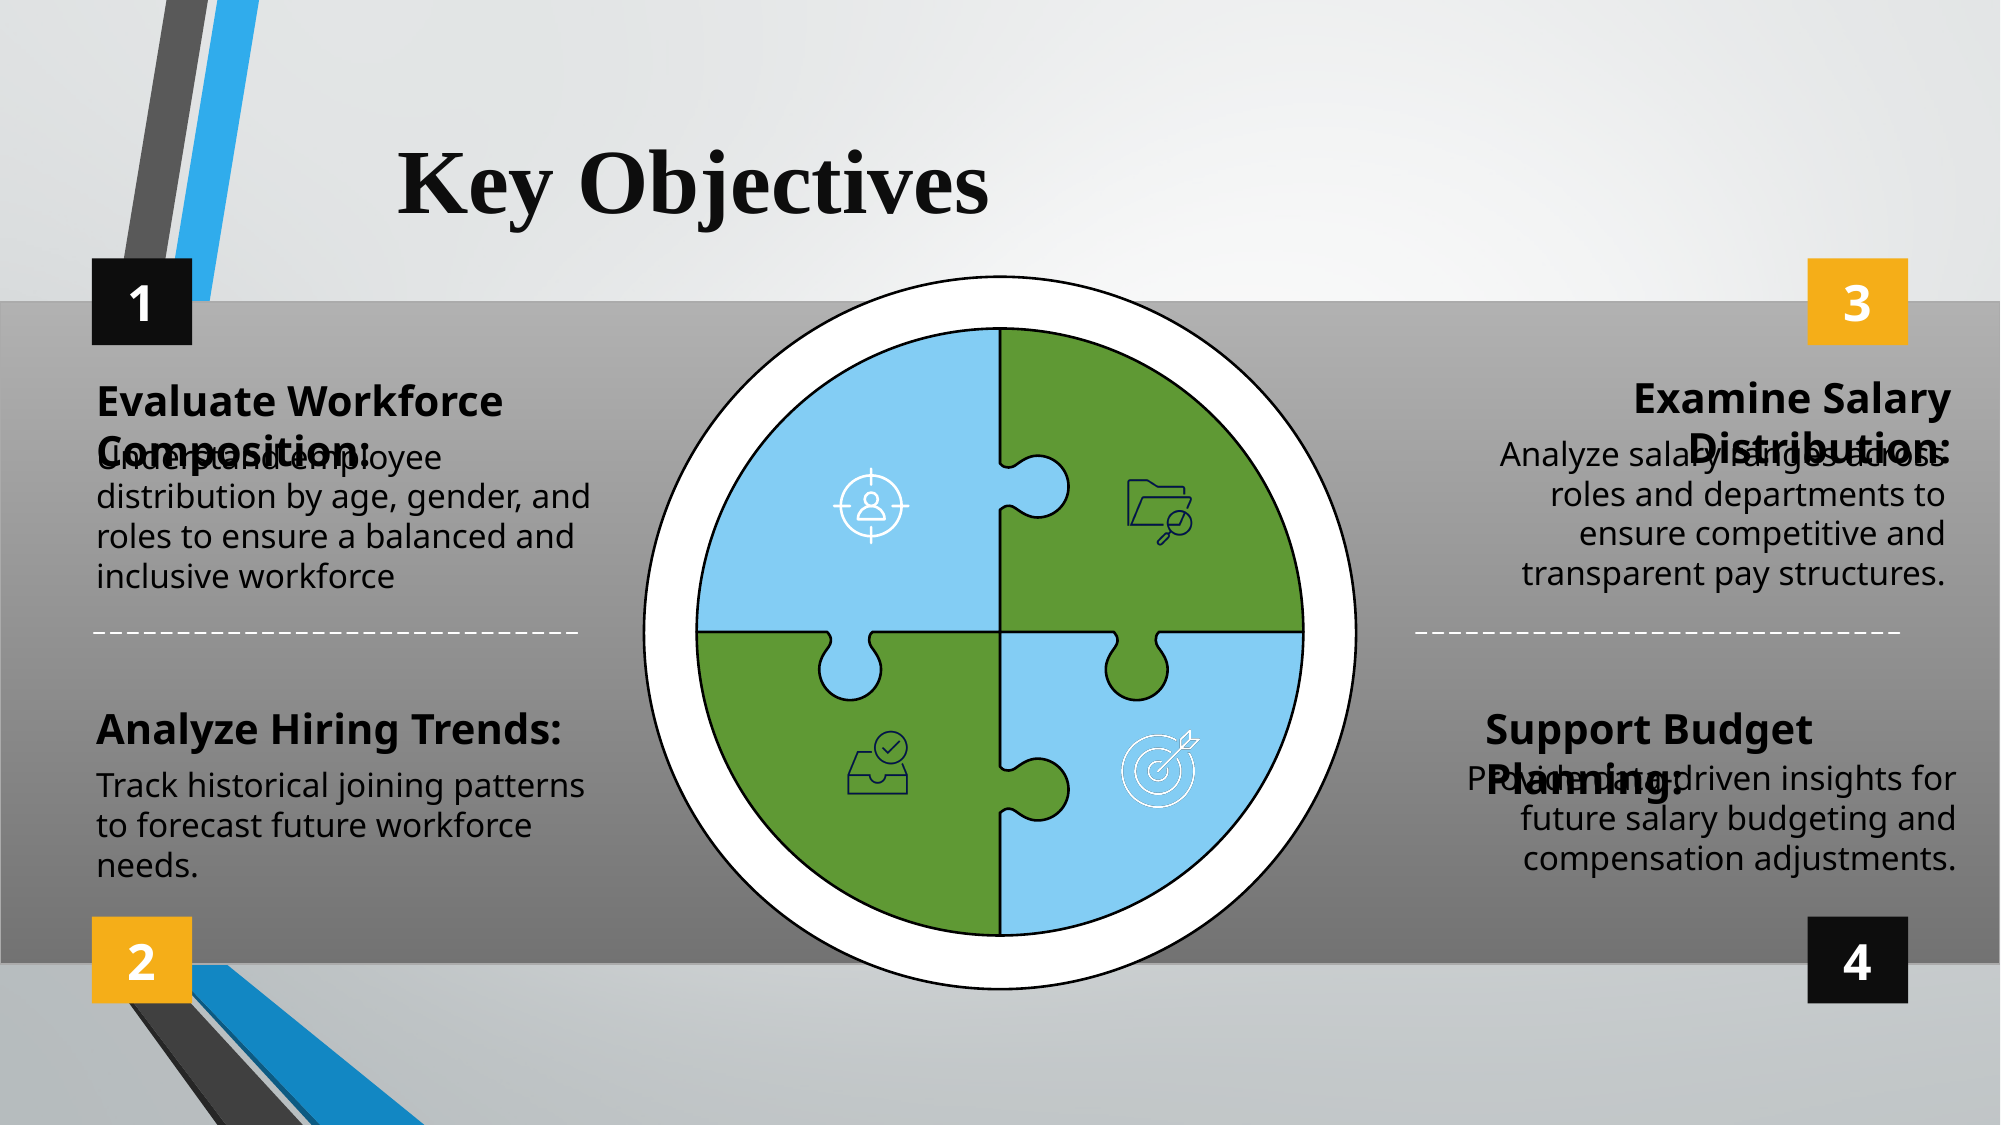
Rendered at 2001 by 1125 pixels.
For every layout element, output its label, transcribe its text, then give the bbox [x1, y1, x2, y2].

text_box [833, 468, 909, 544]
text_box Understand employee distribution by age, gender, and roles to ensure a balanced and inclusive workforce [95, 435, 595, 596]
picture [1111, 721, 1208, 819]
text_box Analyze salary ranges across roles and departments to ensure competitive and transparent pay structures. [1447, 432, 1947, 593]
text_box Support Budget Planning: [1485, 702, 1975, 760]
text_box 2 [91, 916, 193, 1004]
text_box [642, 275, 1358, 991]
text_box 1 [91, 258, 193, 346]
text_box 4 [1807, 916, 1909, 1004]
text_box Track historical joining patterns to forecast future workforce needs. [95, 763, 595, 884]
text_box 3 [1807, 258, 1909, 346]
text_box Examine Salary Distribution: [1398, 371, 1952, 429]
title Key Objectives [84, 90, 1304, 264]
picture [1114, 463, 1205, 554]
text_box [0, 301, 865, 965]
text_box [1002, 327, 1305, 702]
text_box [695, 633, 1070, 937]
text_box Evaluate Workforce Composition: [95, 374, 709, 431]
text_box [695, 327, 1070, 702]
text_box Analyze Hiring Trends: [95, 702, 595, 760]
text_box [1135, 301, 2000, 965]
picture [835, 720, 920, 805]
text_box [1002, 633, 1305, 937]
text_box Provide data-driven insights for future salary budgeting and compensation adjustments. [1458, 757, 1958, 878]
